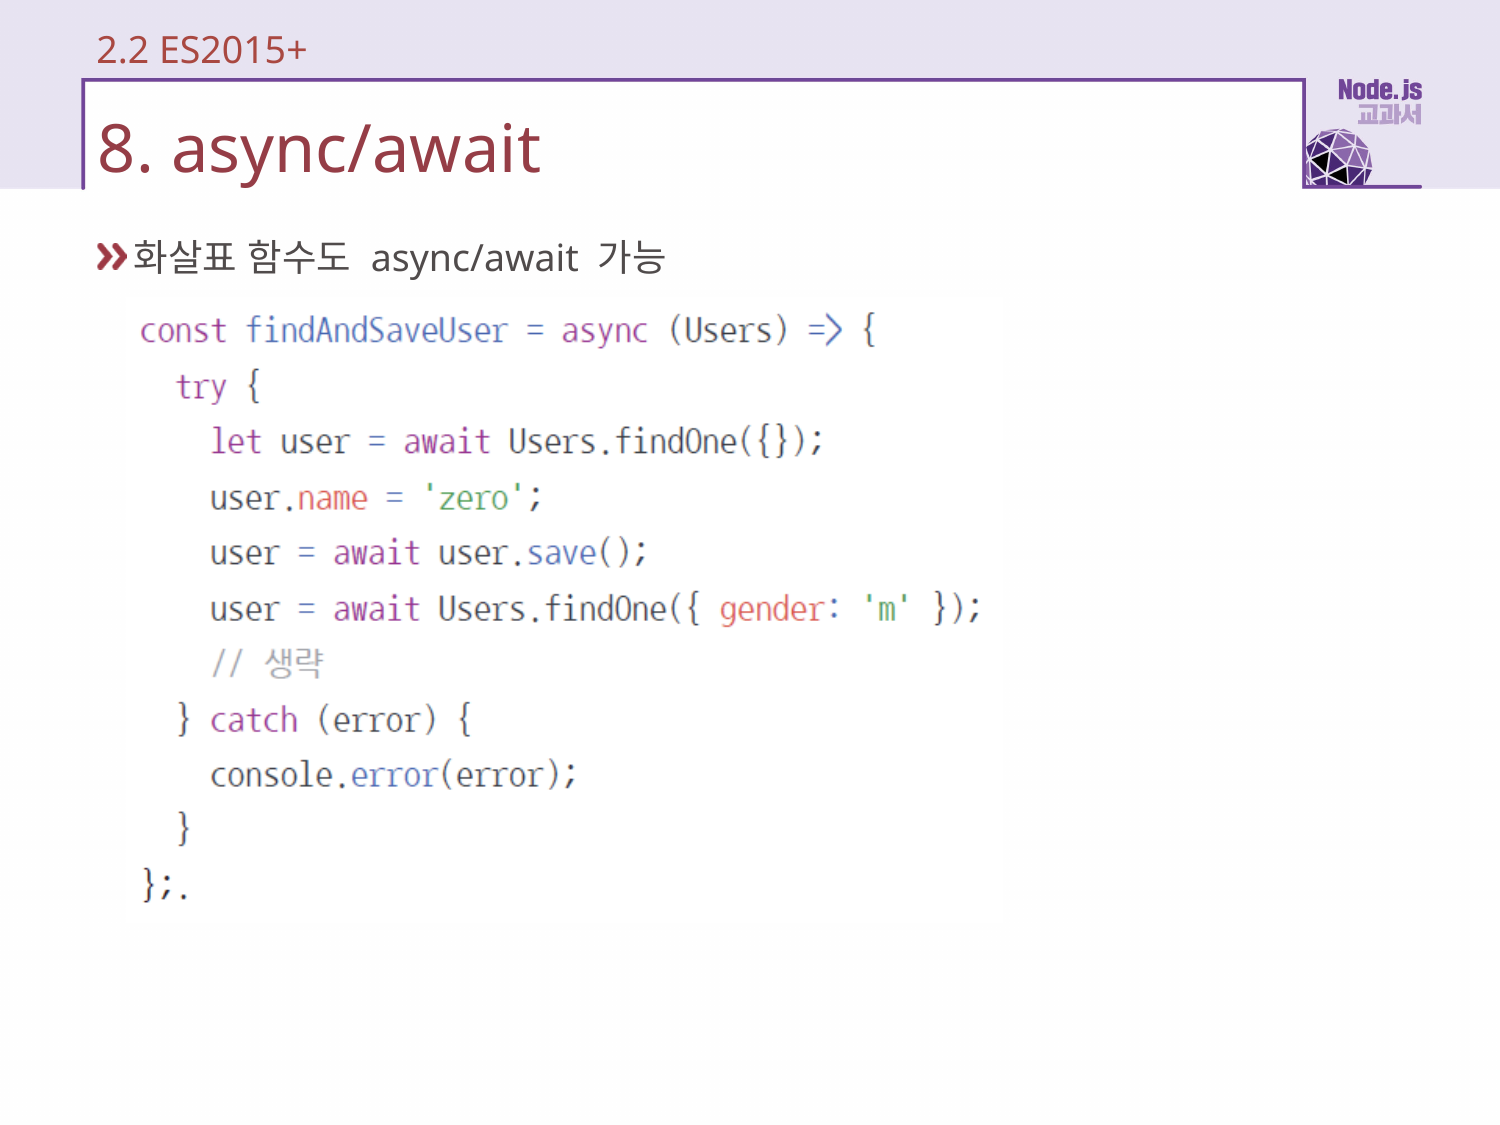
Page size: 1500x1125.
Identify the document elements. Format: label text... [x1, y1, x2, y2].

list 화살표 함수도 async/await 가능 [81, 222, 1412, 1037]
text_box 2.2 ES2015+ [81, 14, 807, 62]
title 8. async/await [82, 61, 1413, 193]
picture [0, 0, 1500, 1125]
